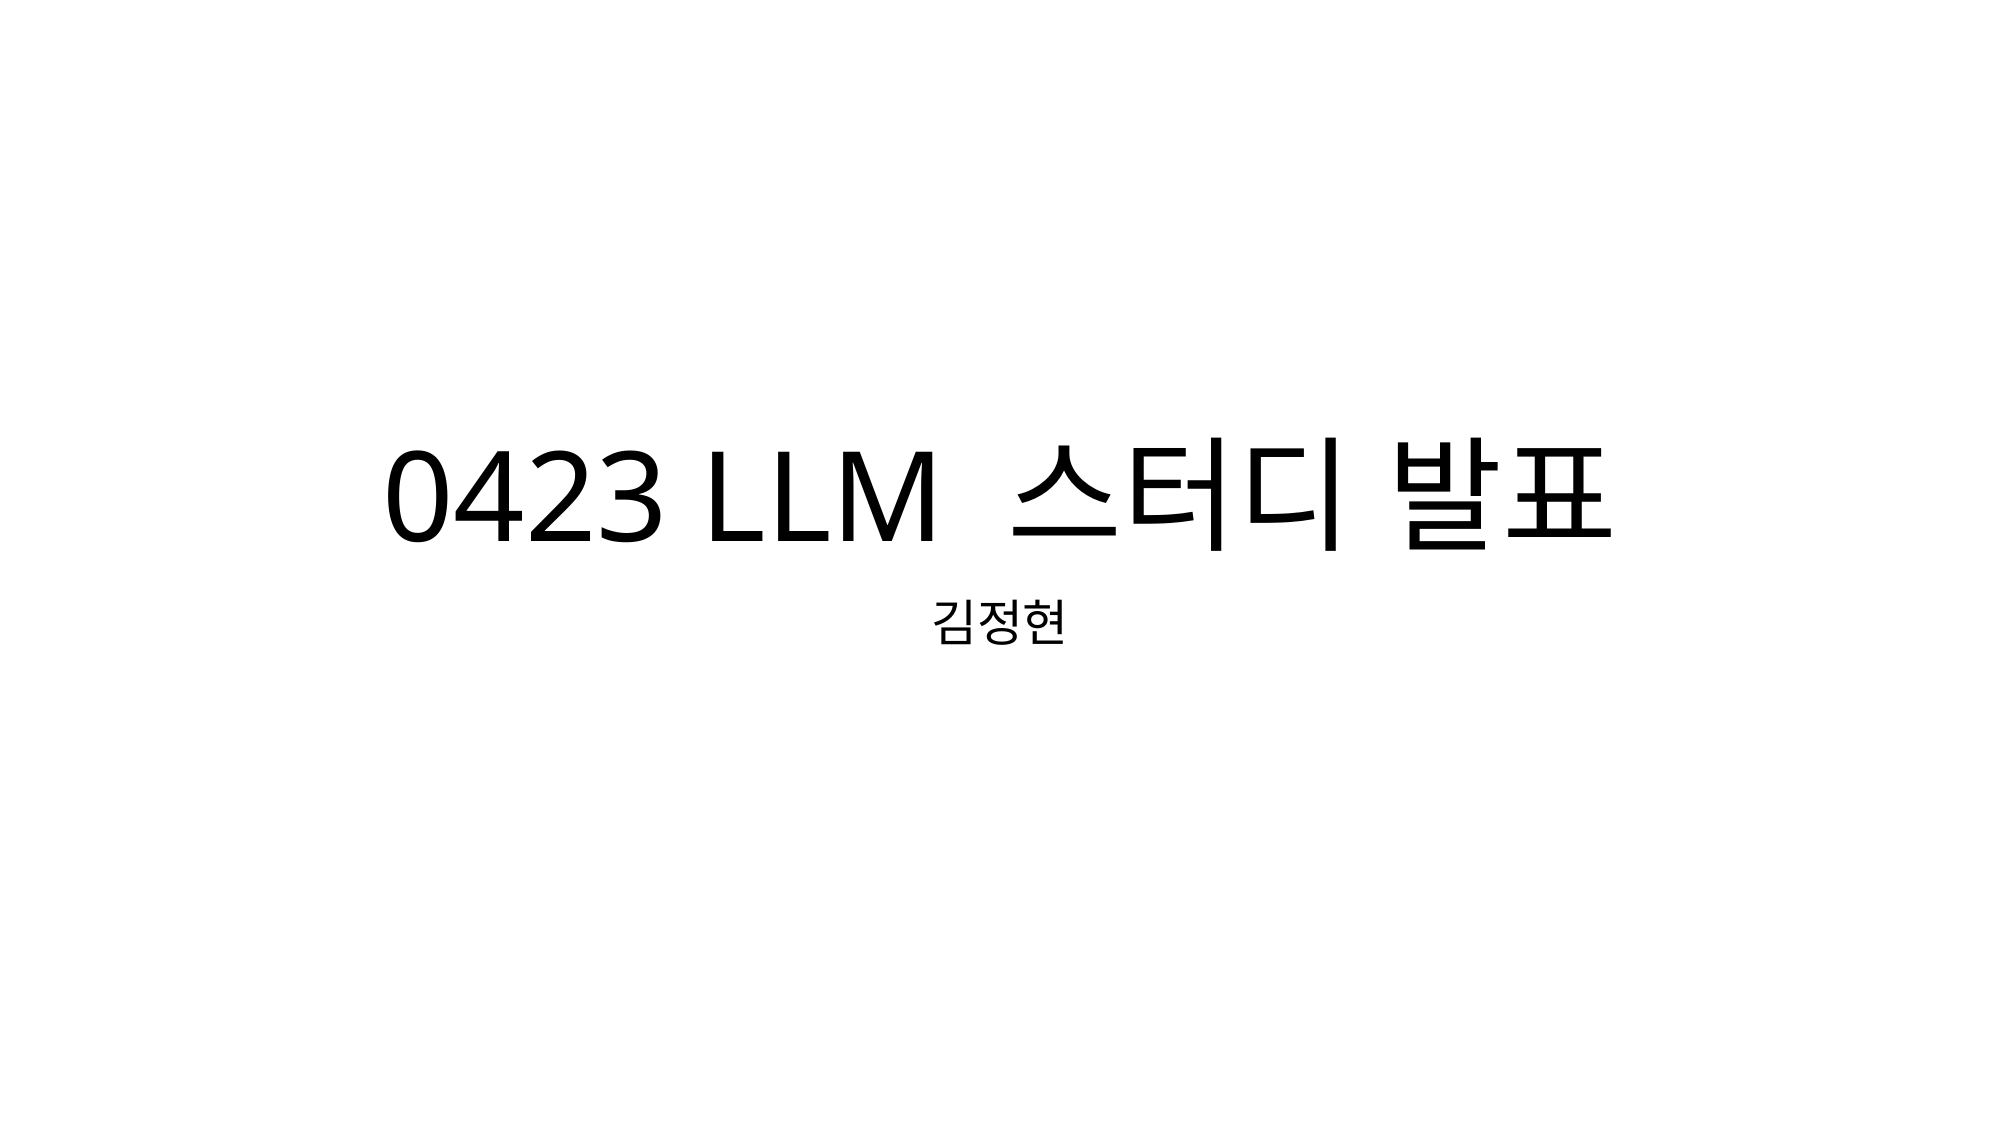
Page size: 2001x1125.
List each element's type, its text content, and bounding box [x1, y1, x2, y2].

title 0423 LLM 스터디 발표 [249, 184, 1750, 576]
subtitle 김정현 [249, 590, 1750, 863]
